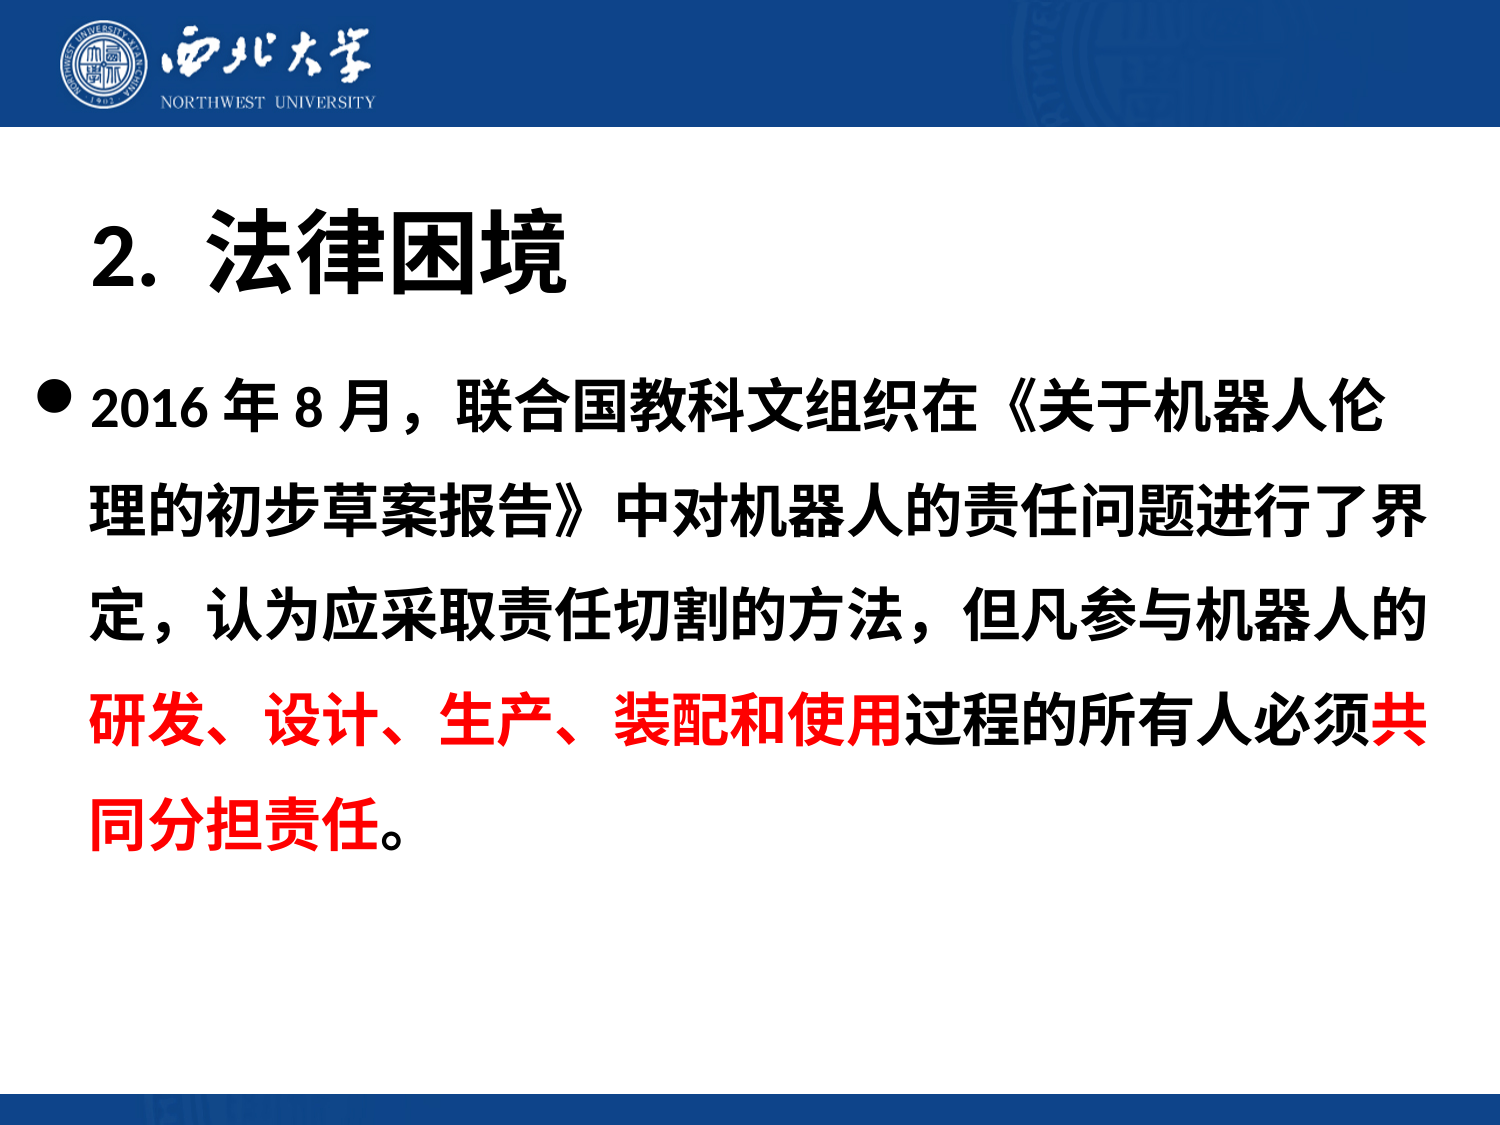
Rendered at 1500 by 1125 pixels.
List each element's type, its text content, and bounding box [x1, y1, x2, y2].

title 2. 法律困境 [75, 156, 1425, 326]
picture [0, 0, 1500, 127]
list 2016年8月，联合国教科文组织在《关于机器人伦理的初步草案报告》中对机器人的责任问题进行了界定，认为应采取责任切割的方法，但凡参与机器人的研发、设计、生产、装配和使用过程的所有人必须共同分担责任。 [17, 326, 1445, 923]
picture [0, 1094, 1500, 1125]
